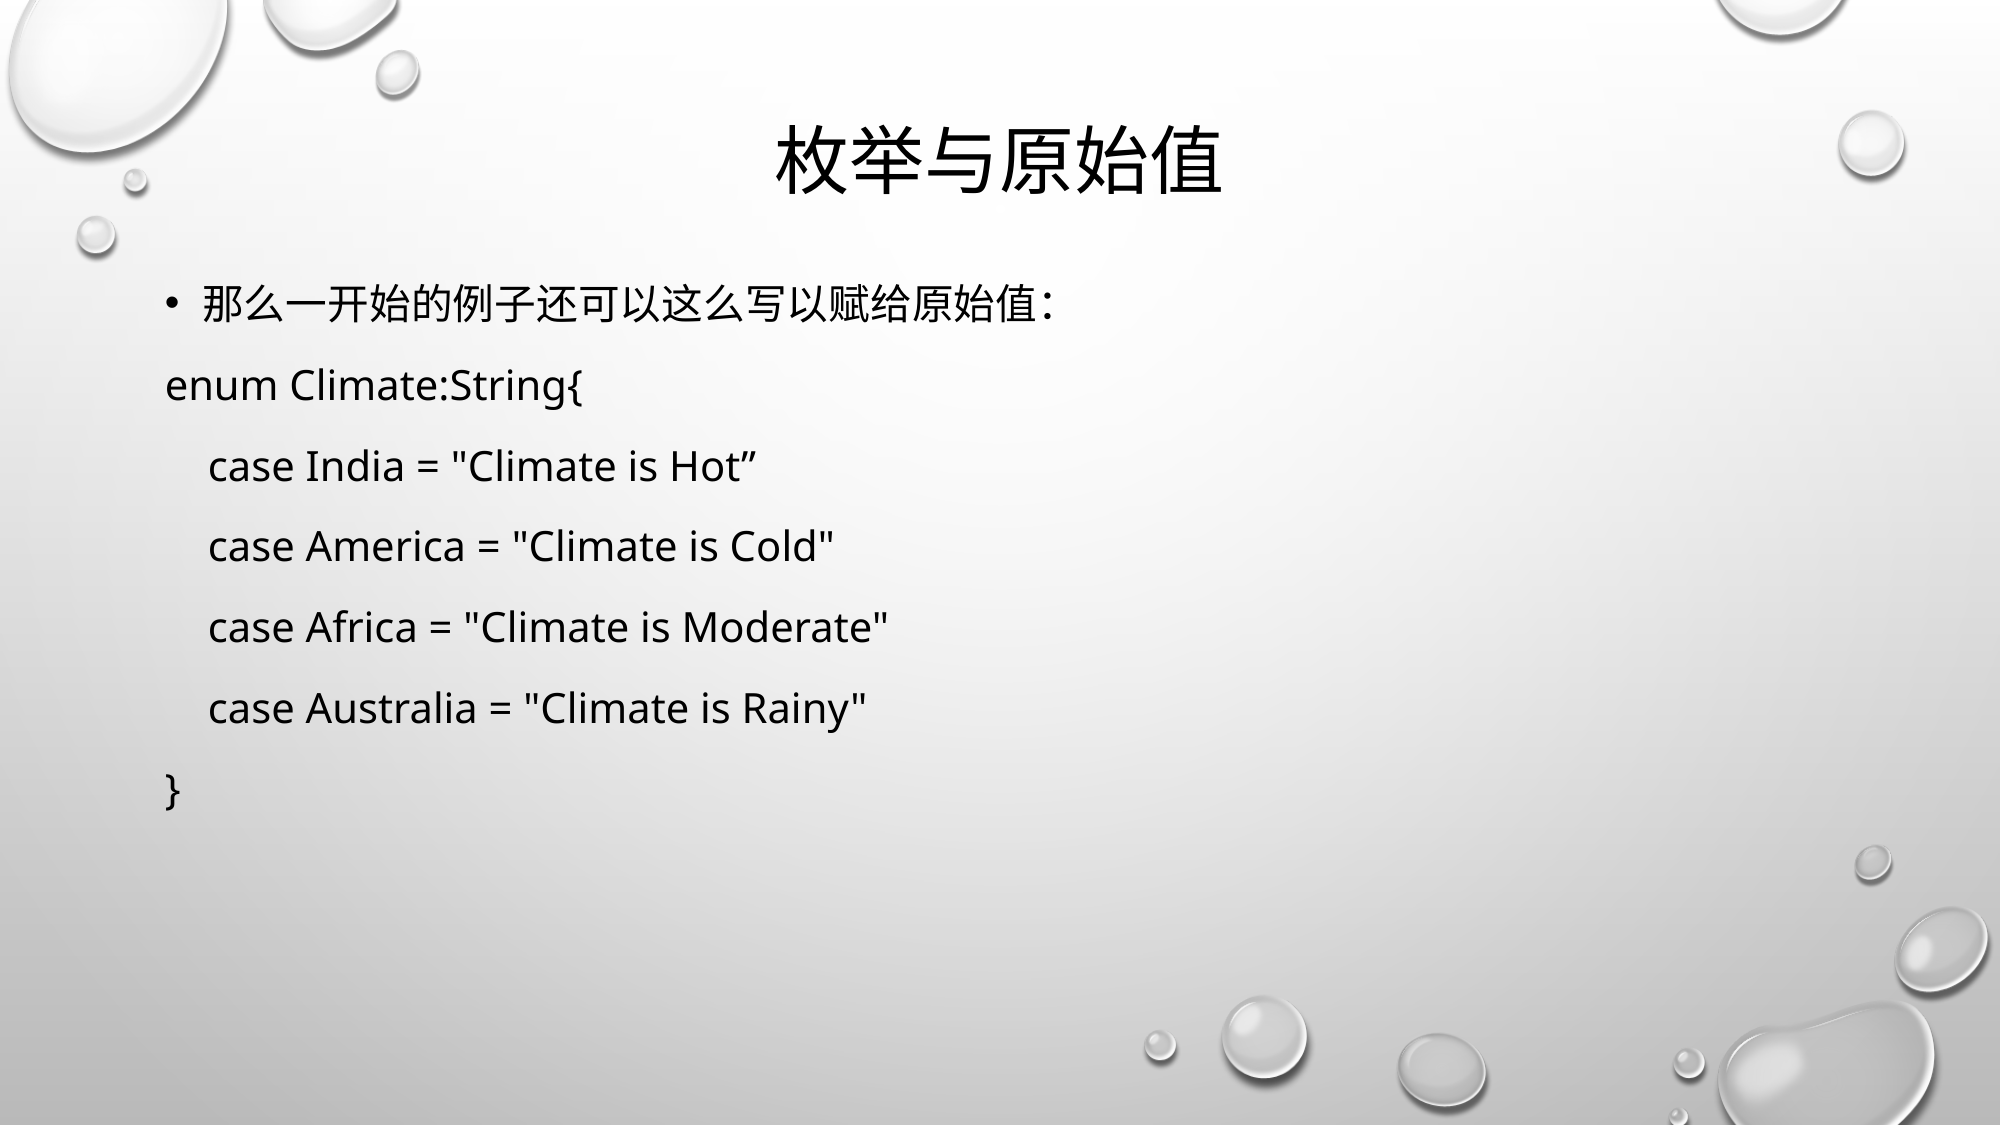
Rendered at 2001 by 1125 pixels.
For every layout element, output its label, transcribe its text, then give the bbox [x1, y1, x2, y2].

list 那么一开始的例子还可以这么写以赋给原始值： enum Climate:String{ case India = "Climate is Hot” case America = "Climate is Cold" case Africa = "Climate is Moderate" case Australia = "Climate is Rainy" } [149, 260, 1850, 950]
picture [0, 0, 2000, 1125]
title 枚举与原始值 [149, 101, 1851, 228]
